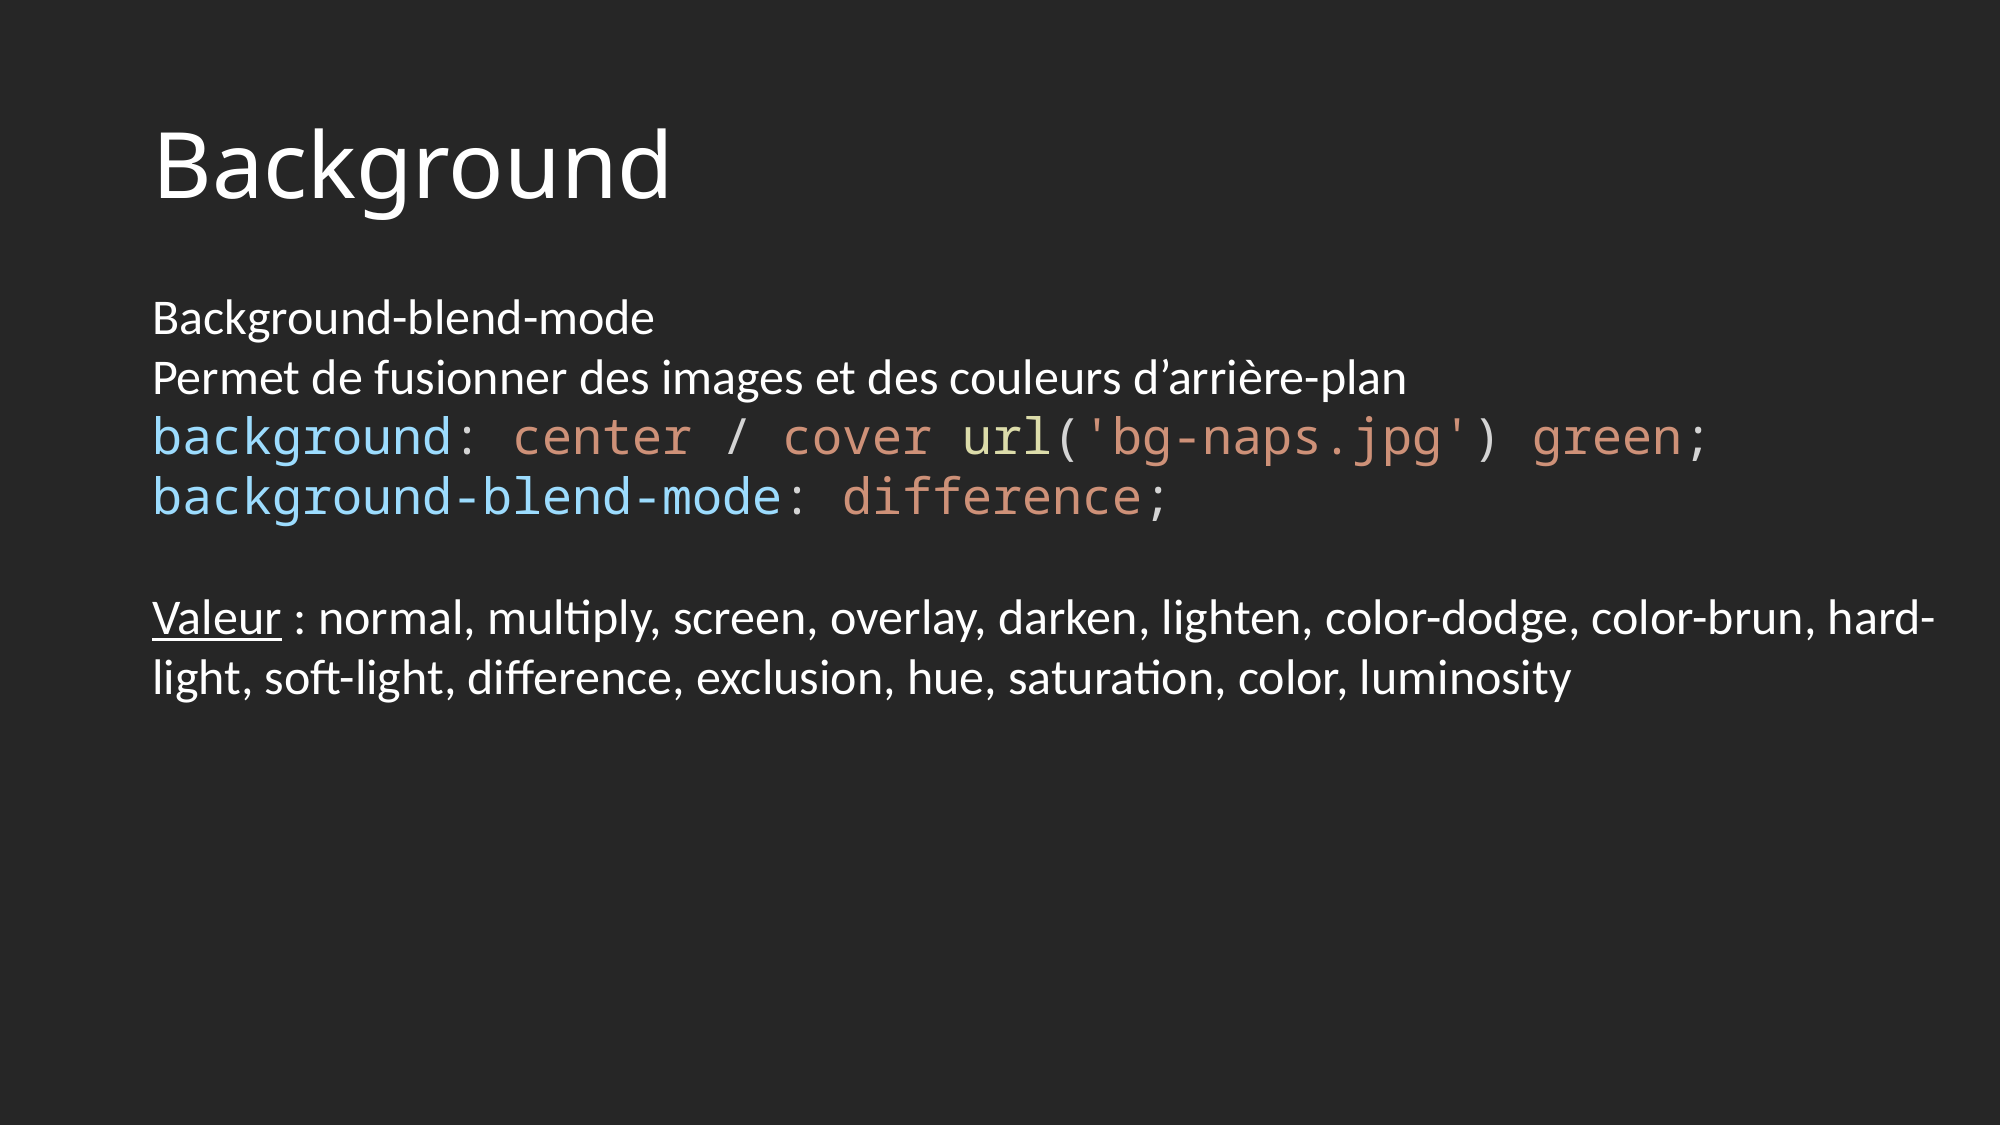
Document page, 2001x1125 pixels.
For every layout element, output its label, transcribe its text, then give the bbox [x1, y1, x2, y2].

text_box Background-blend-mode Permet de fusionner des images et des couleurs d’arrière-plan background: center / cover url('bg-naps.jpg') green; background-blend-mode: difference; Valeur : normal, multiply, screen, overlay, darken, lighten, color-dodge, color-brun, hard-light, soft-light, difference, exclusion, hue, saturation, color, luminosity [137, 277, 1969, 712]
title Background [137, 59, 1863, 277]
